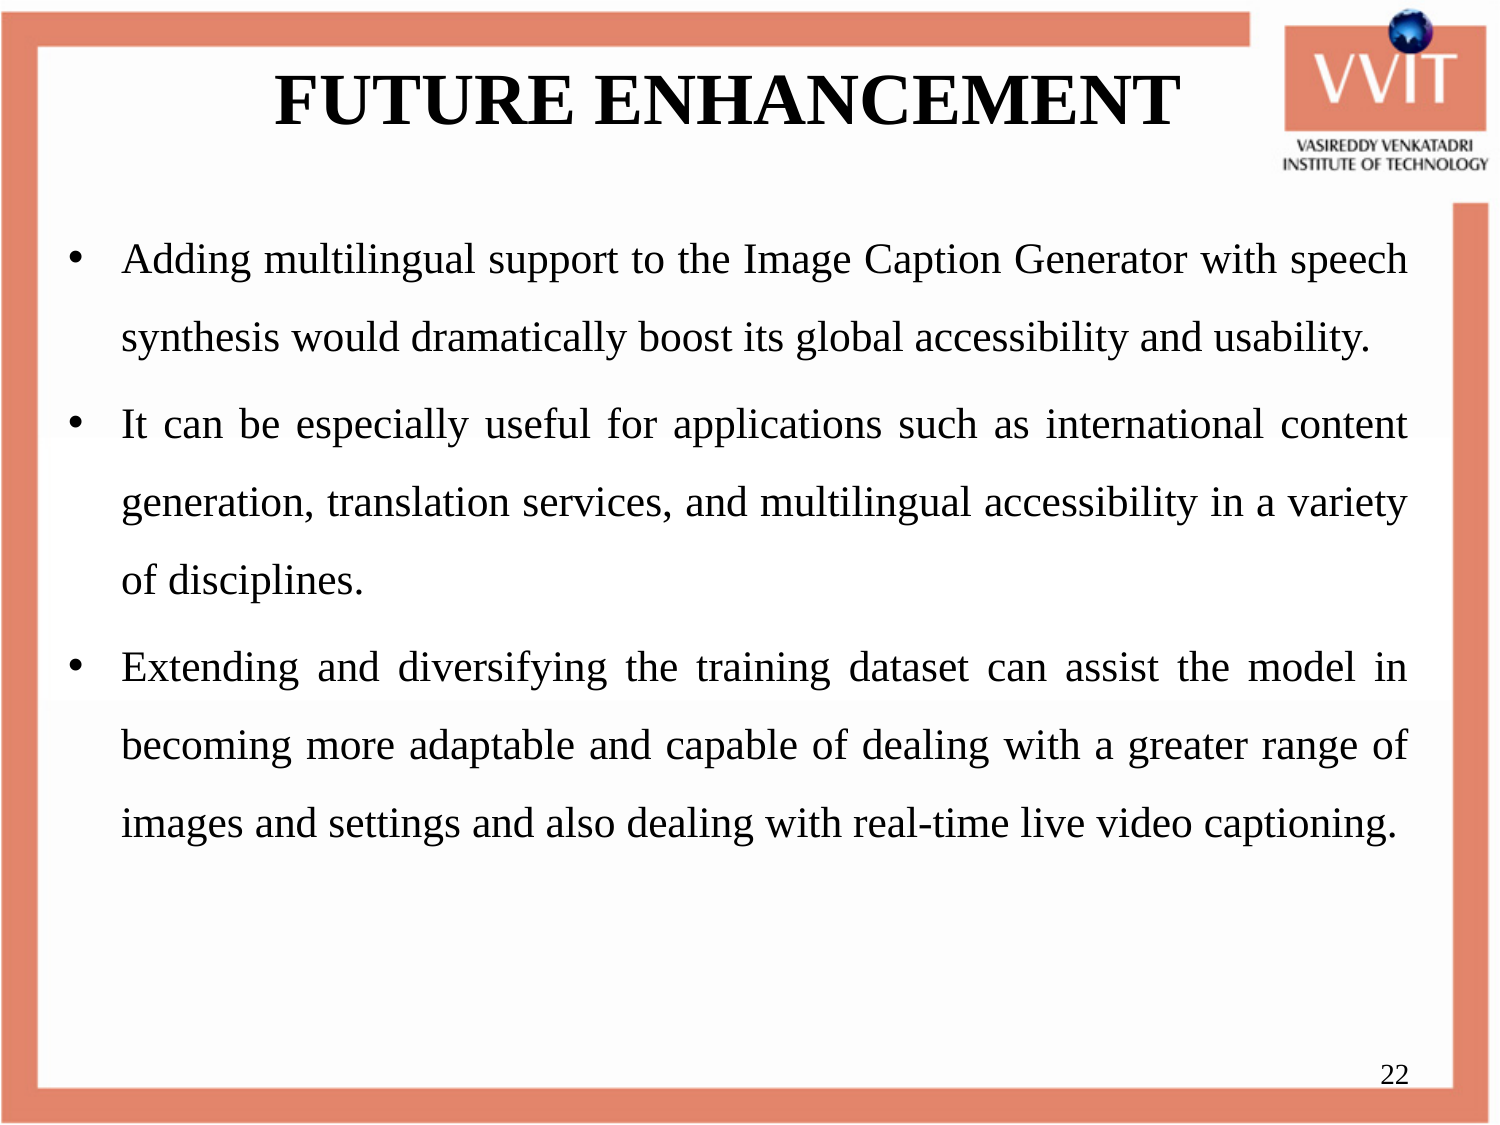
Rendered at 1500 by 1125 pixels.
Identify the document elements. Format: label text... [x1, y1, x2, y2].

picture [0, 0, 1500, 1125]
slide_number 22 [1352, 1042, 1425, 1103]
title FUTURE ENHANCEMENT [53, 42, 1404, 147]
list Adding multilingual support to the Image Caption Generator with speech synthesis would dramatically boost its global accessibility and usability. It can be especially useful for applications such as international content generation, translation services, and multilingual accessibility in a variety of disciplines. Extending and diversifying the training dataset can assist the model in becoming more adaptable and capable of dealing with a greater range of images and settings and also dealing with real-time live video captioning. [53, 196, 1425, 1005]
